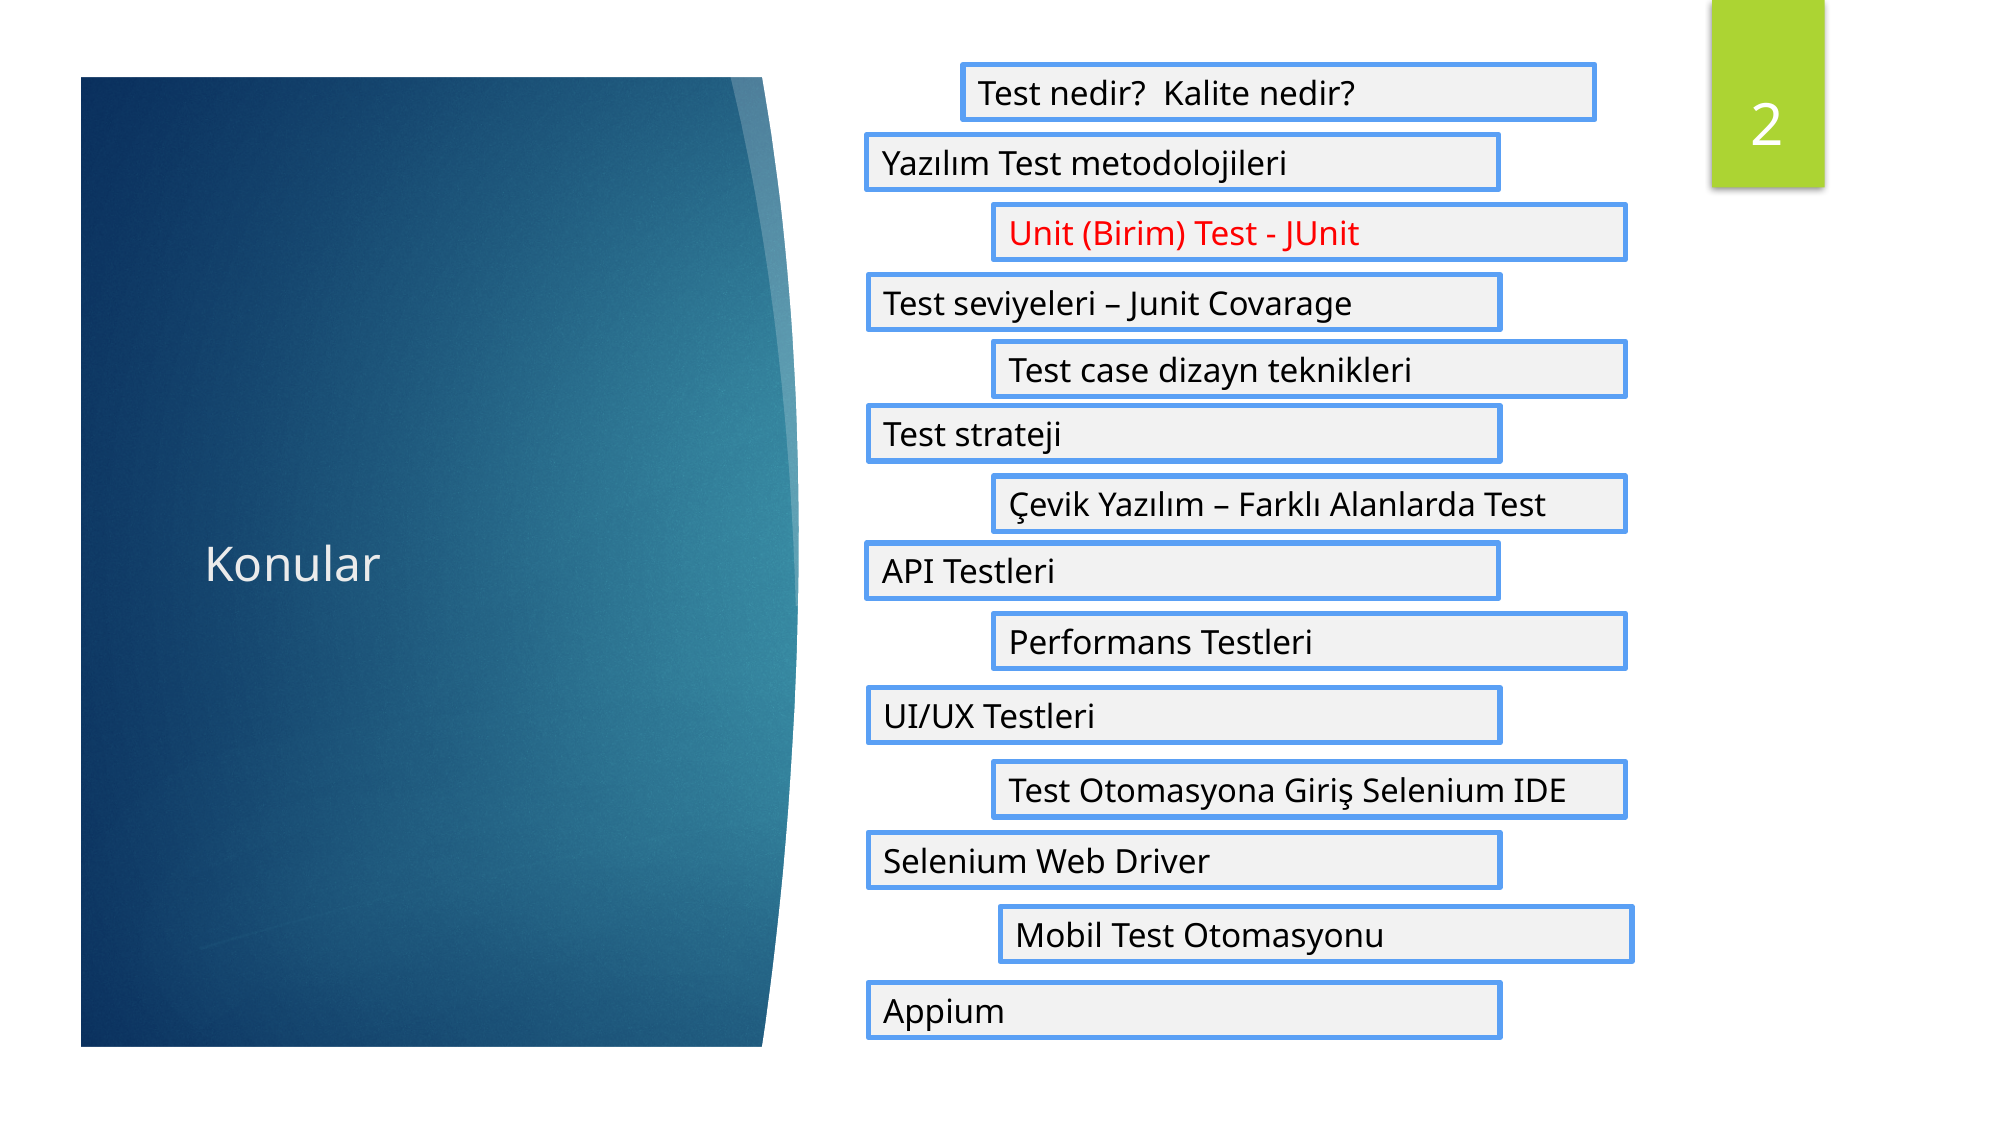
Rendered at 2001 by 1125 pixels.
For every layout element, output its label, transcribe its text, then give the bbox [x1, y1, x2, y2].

list Test nedir? Kalite nedir? [960, 62, 1597, 122]
list Yazılım Test metodolojileri [864, 132, 1501, 192]
title Konular [189, 375, 754, 750]
list API Testleri [864, 540, 1501, 601]
list Mobil Test Otomasyonu [998, 904, 1635, 964]
list UI/UX Testleri [866, 685, 1503, 745]
list Test case dizayn teknikleri [991, 339, 1628, 399]
list Unit (Birim) Test - JUnit [991, 202, 1628, 262]
list Appium [866, 980, 1503, 1040]
list Test seviyeleri – Junit Covarage [866, 272, 1503, 332]
slide_number 2 [1698, 48, 1836, 175]
list Performans Testleri [991, 611, 1628, 671]
list Çevik Yazılım – Farklı Alanlarda Test [991, 473, 1628, 534]
list Test Otomasyona Giriş Selenium IDE [991, 759, 1628, 820]
list Selenium Web Driver [866, 830, 1503, 890]
list Test strateji [866, 403, 1503, 464]
